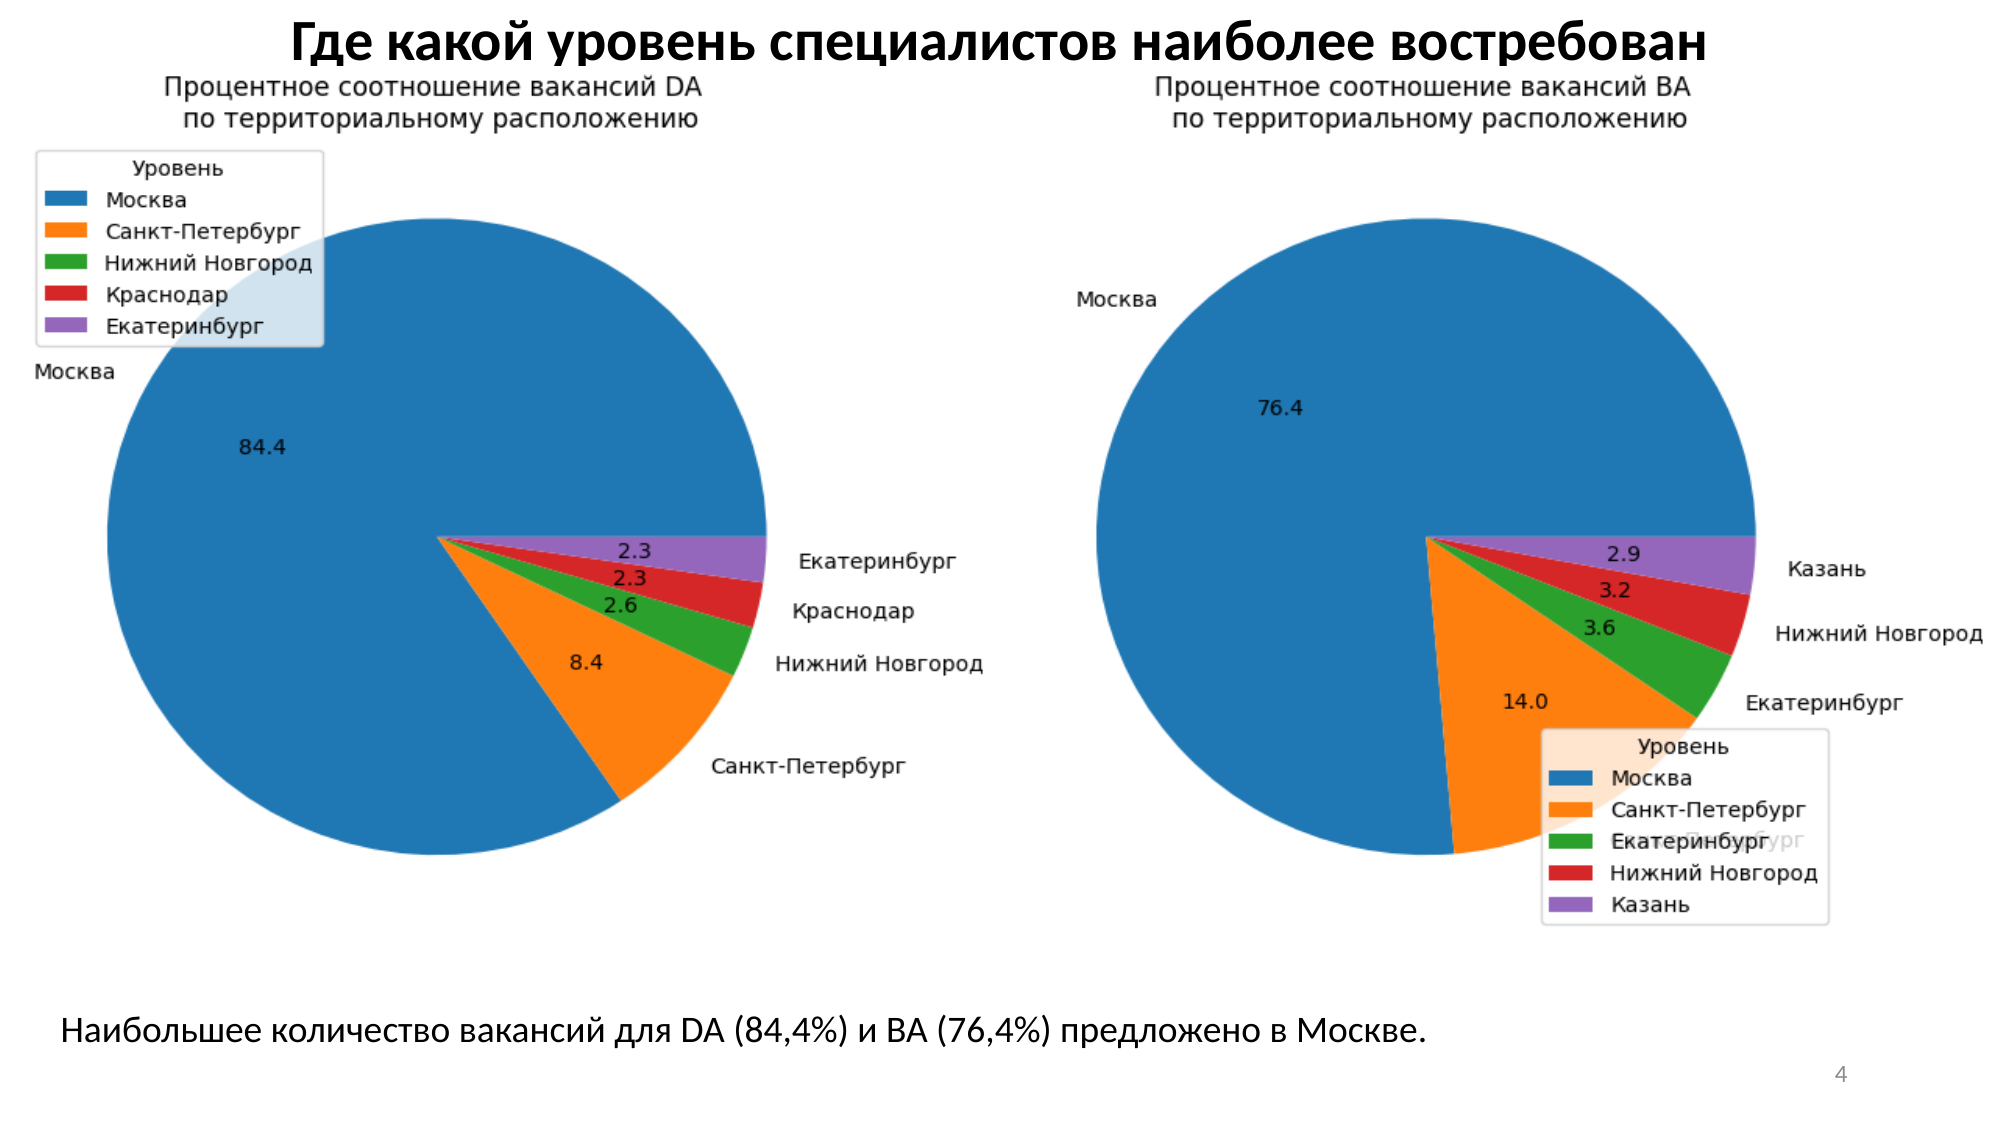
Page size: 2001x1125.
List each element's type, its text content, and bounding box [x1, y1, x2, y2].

title Где какой уровень специалистов наиболее востребован [137, 17, 1863, 66]
slide_number 4 [1412, 1042, 1863, 1103]
text_box Наибольшее количество вакансий для DA (84,4%) и BA (76,4%) предложено в Москве. [45, 998, 1954, 1058]
picture [0, 66, 2000, 971]
